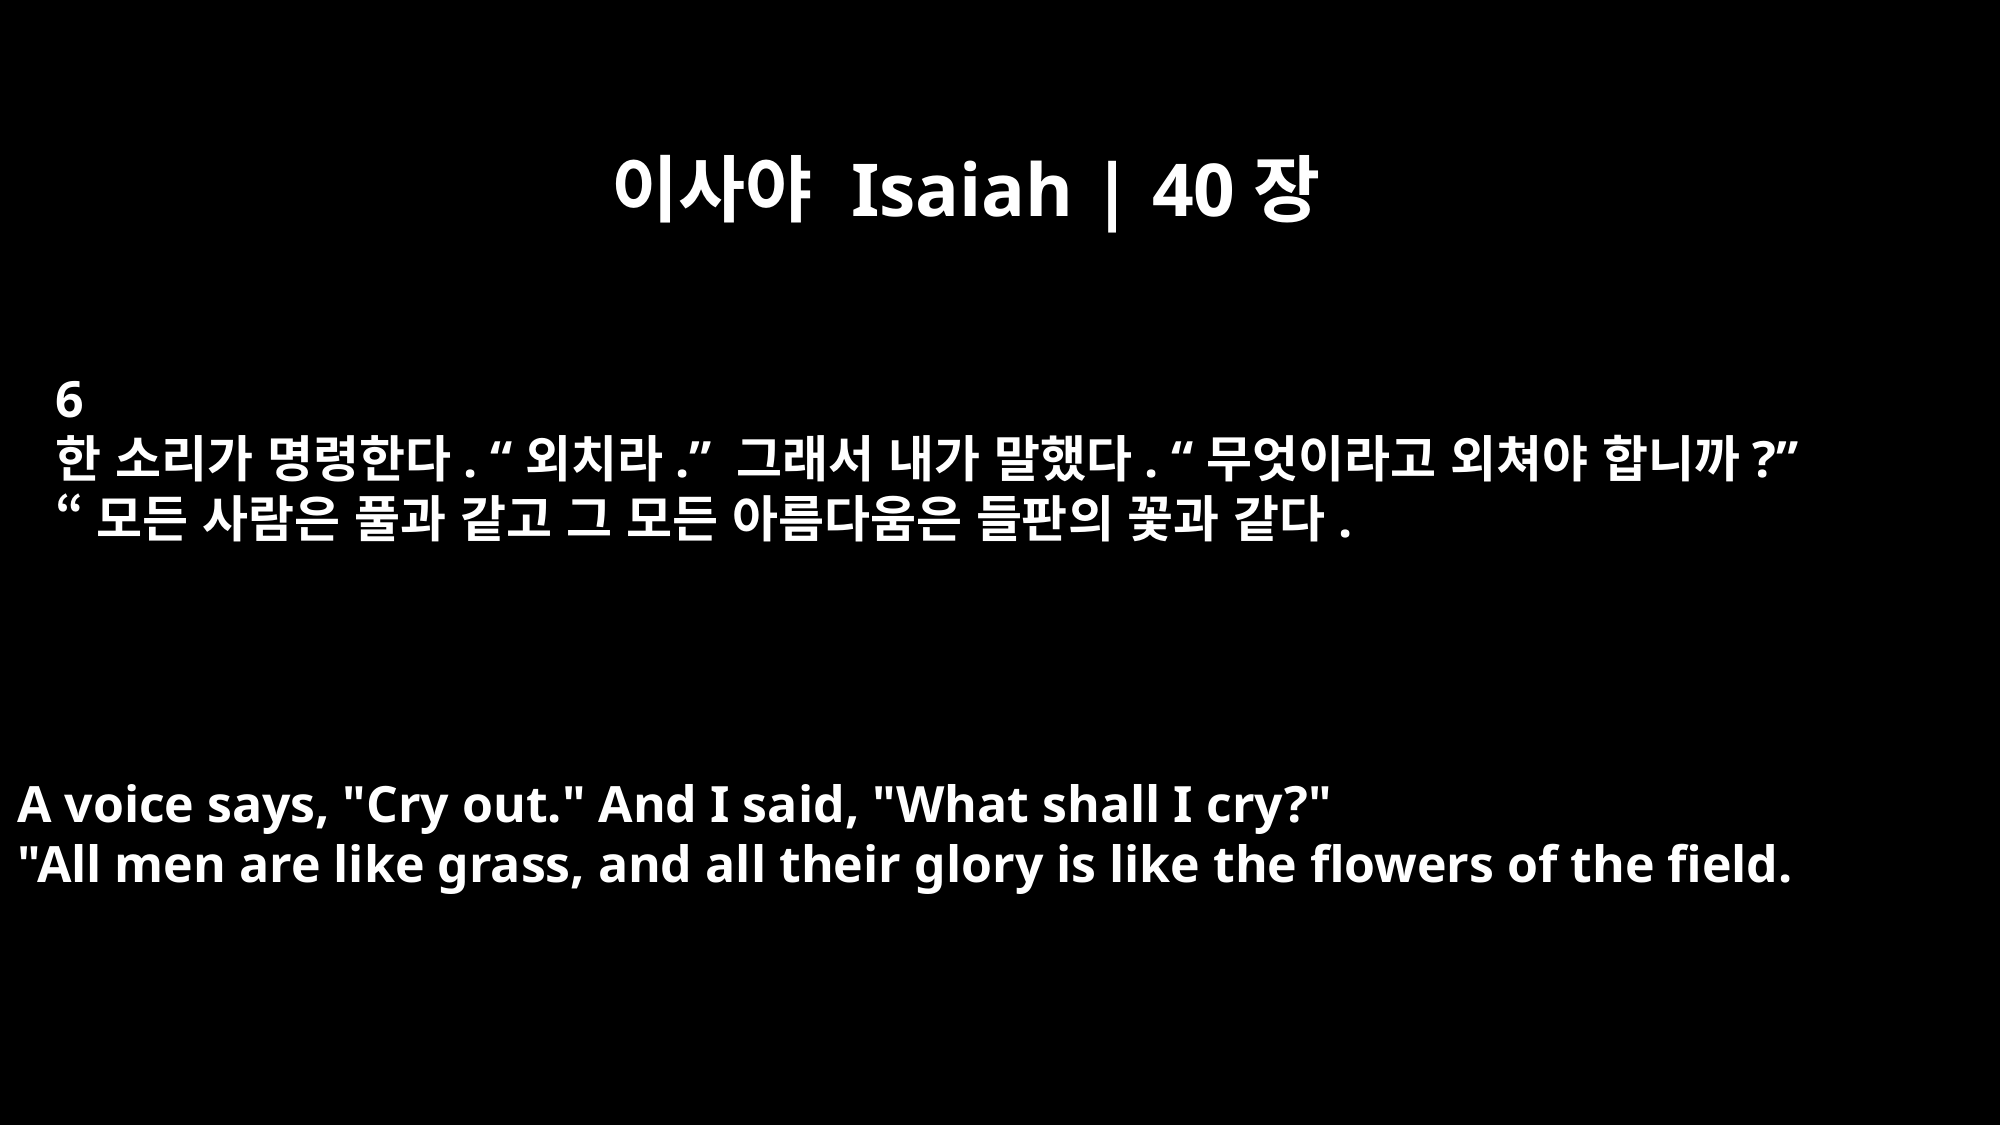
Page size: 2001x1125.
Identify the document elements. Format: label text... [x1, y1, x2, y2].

text_box 6 한 소리가 명령한다. “외치라.” 그래서 내가 말했다. “무엇이라고 외쳐야 합니까?” “모든 사람은 풀과 같고 그 모든 아름다움은 들판의 꽃과 같다. [41, 359, 1813, 555]
text_box A voice says, "Cry out." And I said, "What shall I cry?" "All men are like grass, and all their glory is like the flowers of the field. [2, 764, 1809, 900]
text_box 이사야 Isaiah | 40장 [596, 136, 1336, 239]
